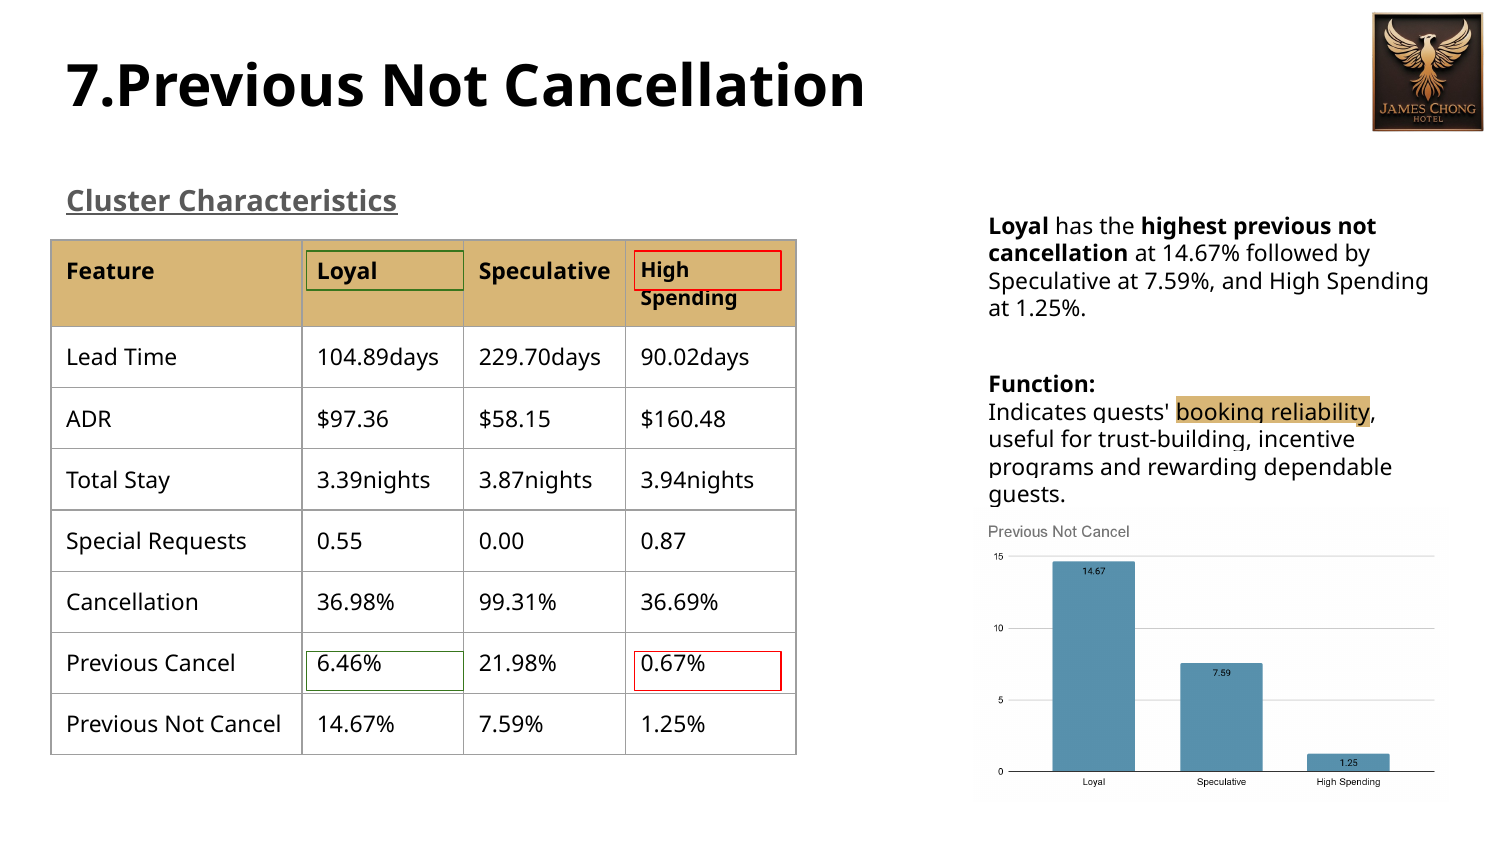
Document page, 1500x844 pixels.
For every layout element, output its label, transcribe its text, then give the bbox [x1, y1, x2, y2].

text_box [306, 651, 464, 691]
text_box [634, 250, 781, 290]
table_cell 1.25% [626, 694, 795, 754]
table_cell Lead Time [52, 327, 301, 387]
text_box Function: Indicates guests' booking reliability, useful for trust-building, incentive programs and rewarding dependable guests. [973, 354, 1449, 500]
text_box [634, 651, 781, 691]
table_cell 3.94nights [626, 449, 795, 509]
text_box Cluster Characteristics [51, 166, 544, 232]
table_cell 36.98% [303, 572, 463, 632]
picture [973, 507, 1450, 802]
table_header Loyal [303, 241, 463, 326]
table_cell $160.48 [626, 388, 795, 448]
table_cell 36.69% [626, 572, 795, 632]
table_cell 6.46% [303, 633, 463, 693]
table_cell Cancellation [52, 572, 301, 632]
table_cell 229.70days [464, 327, 625, 387]
table_cell 7.59% [464, 694, 625, 754]
table_header High Spending [626, 241, 795, 326]
table_cell Total Stay [52, 449, 301, 509]
text_box [306, 250, 464, 290]
table_cell Previous Cancel [52, 633, 301, 693]
table_cell 0.87 [626, 511, 795, 571]
table_header Speculative [464, 241, 625, 326]
picture [1354, 0, 1500, 145]
table_cell 90.02days [626, 327, 795, 387]
table_cell $97.36 [303, 388, 463, 448]
table_cell Previous Not Cancel [52, 694, 301, 754]
table_cell ADR [52, 388, 301, 448]
table_cell 3.87nights [464, 449, 625, 509]
table_cell 0.55 [303, 511, 463, 571]
table_cell 104.89days [303, 327, 463, 387]
table_cell 21.98% [464, 633, 625, 693]
table_cell $58.15 [464, 388, 625, 448]
table_cell Special Requests [52, 511, 301, 571]
table_cell 99.31% [464, 572, 625, 632]
table_header Feature [52, 241, 301, 326]
text_box Loyal has the highest previous not cancellation at 14.67% followed by Speculative at 7.59%, and High Spending at 1.25%. [973, 196, 1449, 341]
table_cell 0.00 [464, 511, 625, 571]
table_cell 3.39nights [303, 449, 463, 509]
title 7.Previous Not Cancellation [51, 32, 1449, 167]
table_cell 14.67% [303, 694, 463, 754]
table_cell 0.67% [626, 633, 795, 693]
